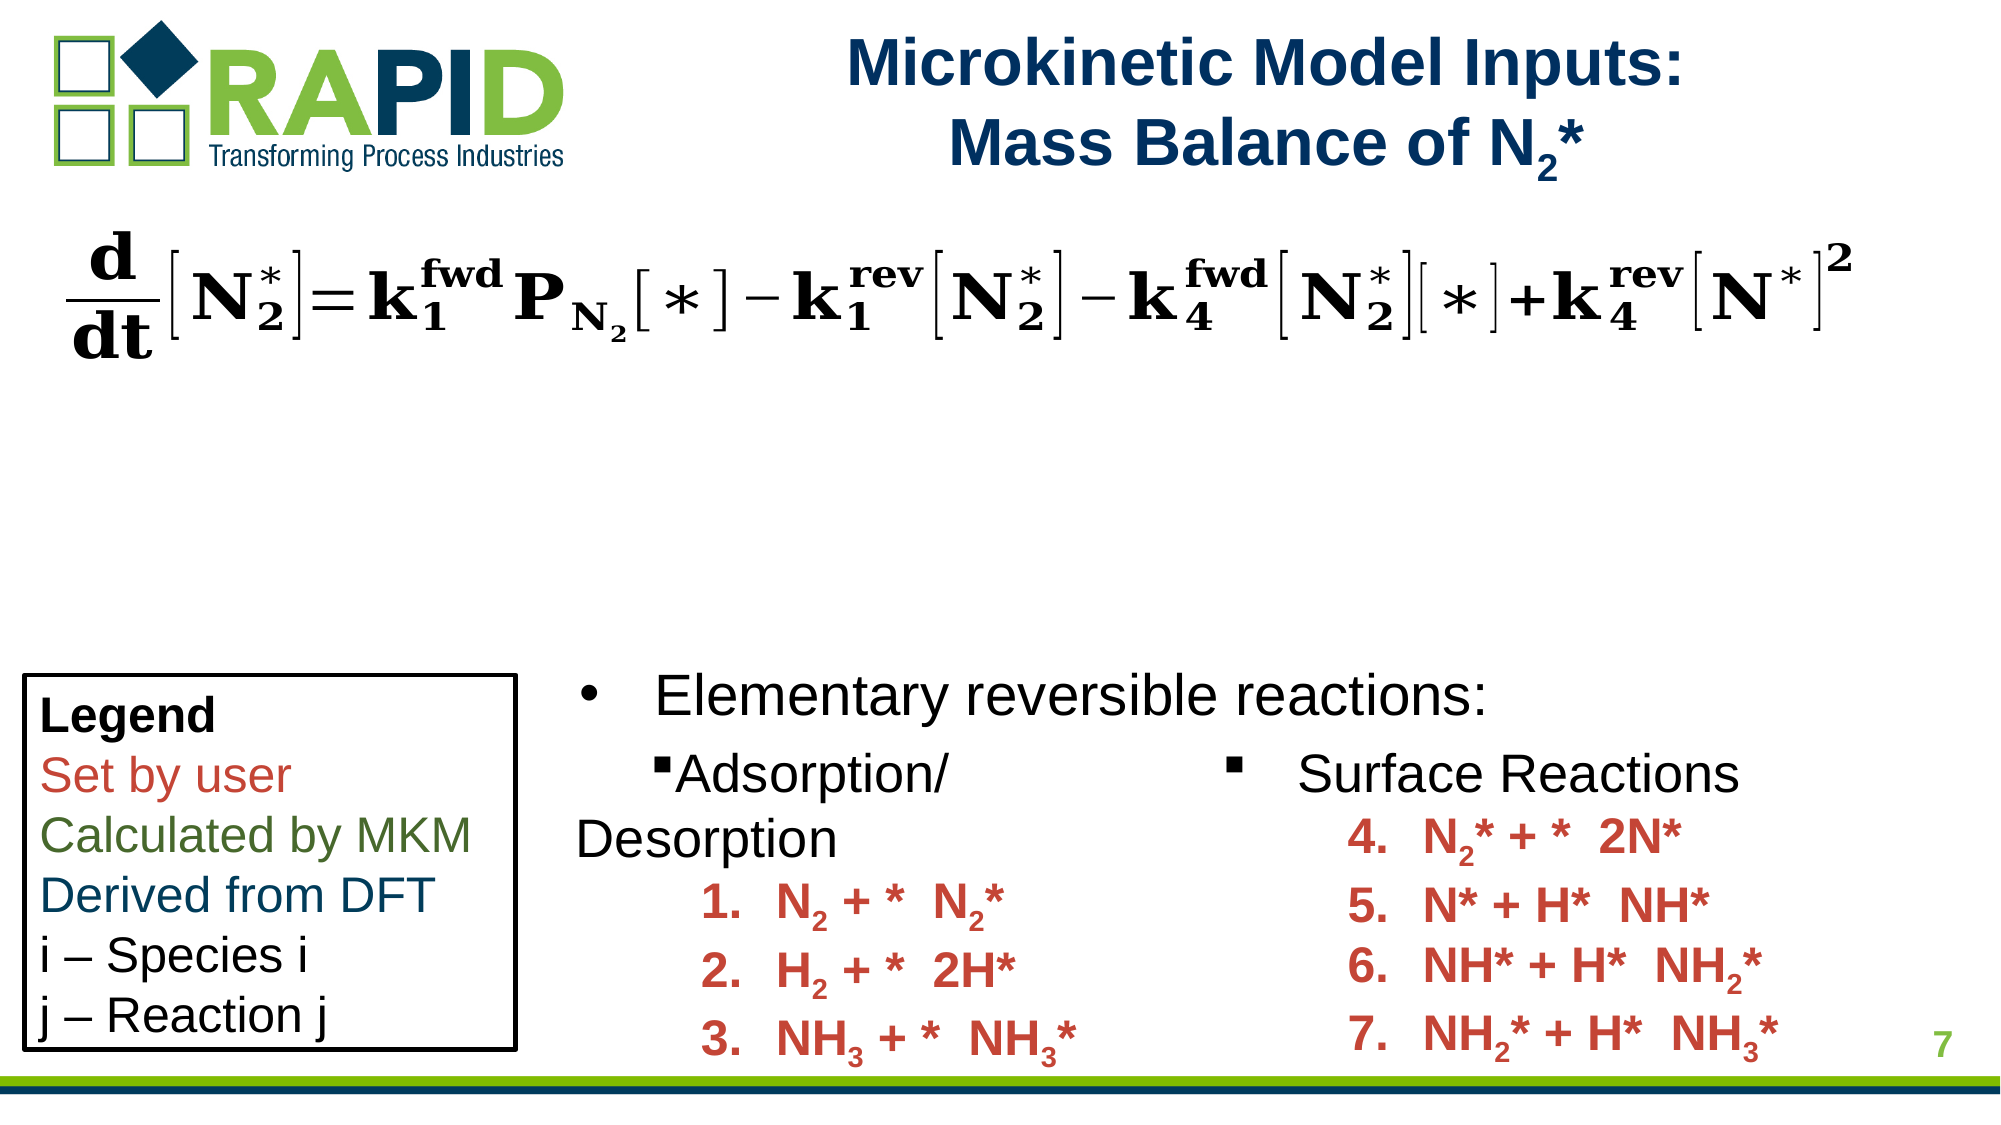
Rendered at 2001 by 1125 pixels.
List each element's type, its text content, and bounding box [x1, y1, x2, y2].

title Microkinetic Model Inputs: Mass Balance of N2* [632, 10, 1900, 198]
picture [0, 0, 2001, 1125]
text_box Legend Set by user Calculated by MKM Derived from DFT i – Species i j – Reaction j [24, 674, 516, 1050]
text_box Elementary reversible reactions: [564, 649, 1819, 735]
